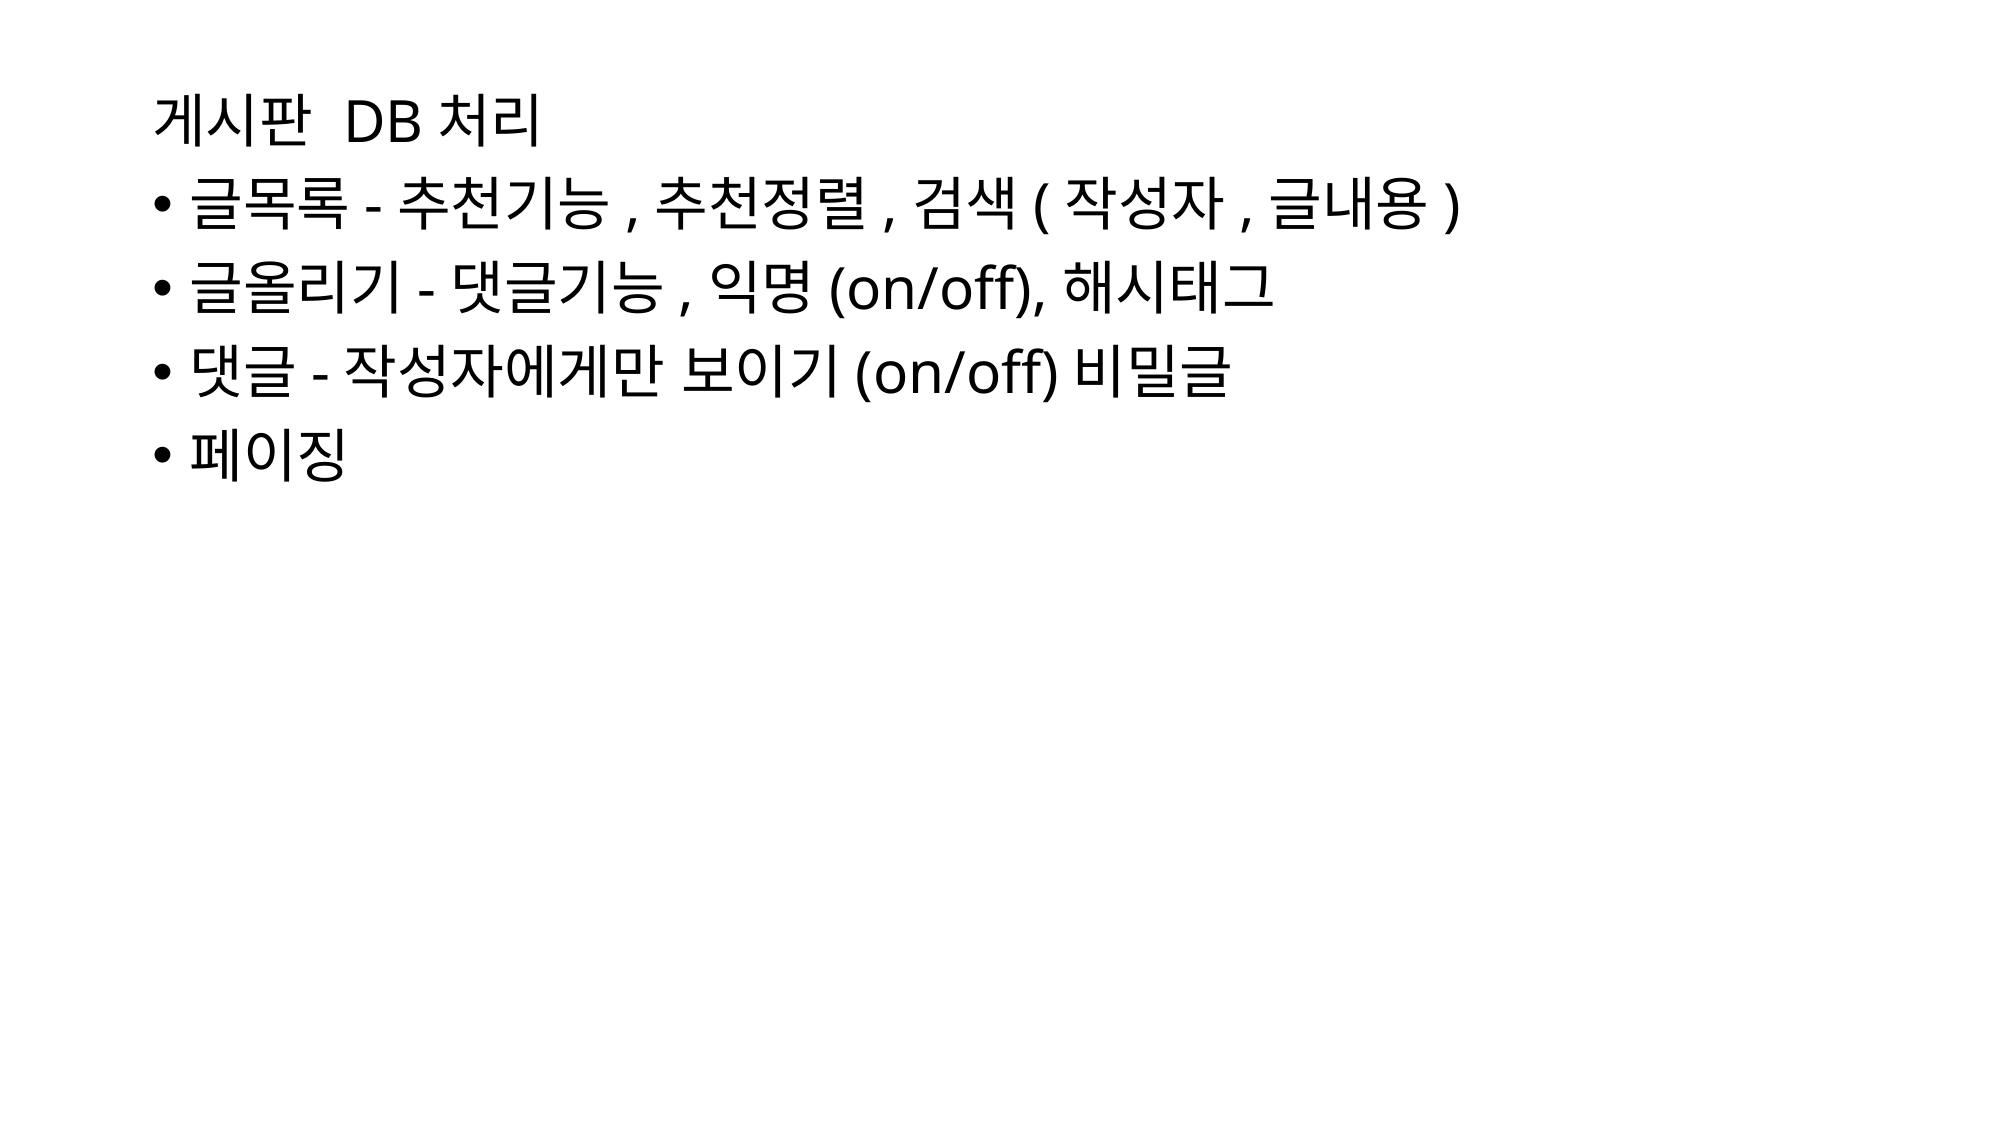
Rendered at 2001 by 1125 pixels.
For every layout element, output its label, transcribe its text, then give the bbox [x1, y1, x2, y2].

list 게시판 DB처리 글목록-추천기능,추천정렬,검색(작성자,글내용) 글올리기-댓글기능,익명(on/off),해시태그 댓글-작성자에게만 보이기(on/off)비밀글 페이징 [137, 84, 1863, 1014]
